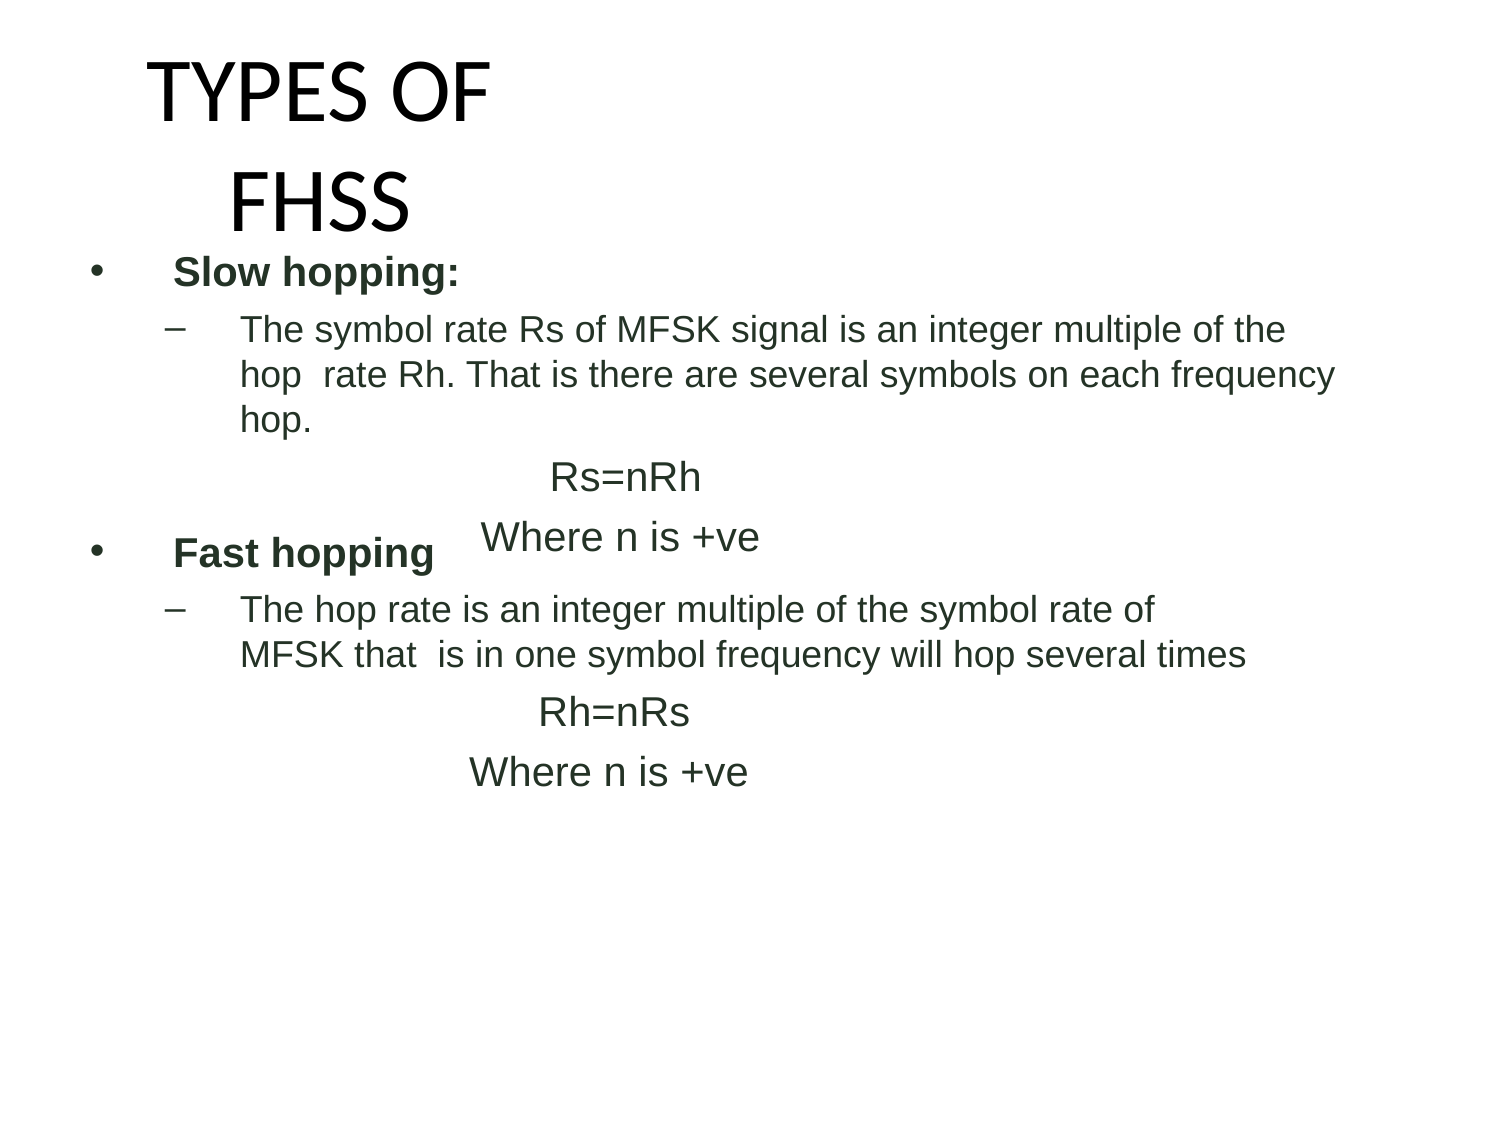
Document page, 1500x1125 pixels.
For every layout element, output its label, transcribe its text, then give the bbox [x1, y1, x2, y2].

text_box • [87, 240, 107, 293]
text_box The symbol rate Rs of MFSK signal is an integer multiple of the hop rate Rh. That is there are several symbols on each frequency hop. Rs=nRh Where n is +ve [237, 302, 1360, 560]
title TYPES OF FHSS [87, 27, 551, 250]
text_box – [162, 300, 188, 348]
text_box Fast hopping [171, 523, 437, 576]
text_box The hop rate is an integer multiple of the symbol rate of MFSK that is in one symbol frequency will hop several times Rh=nRs Where n is +ve [237, 583, 1355, 796]
text_box – [162, 581, 188, 629]
text_box • [87, 521, 107, 574]
text_box Slow hopping: [171, 243, 464, 296]
